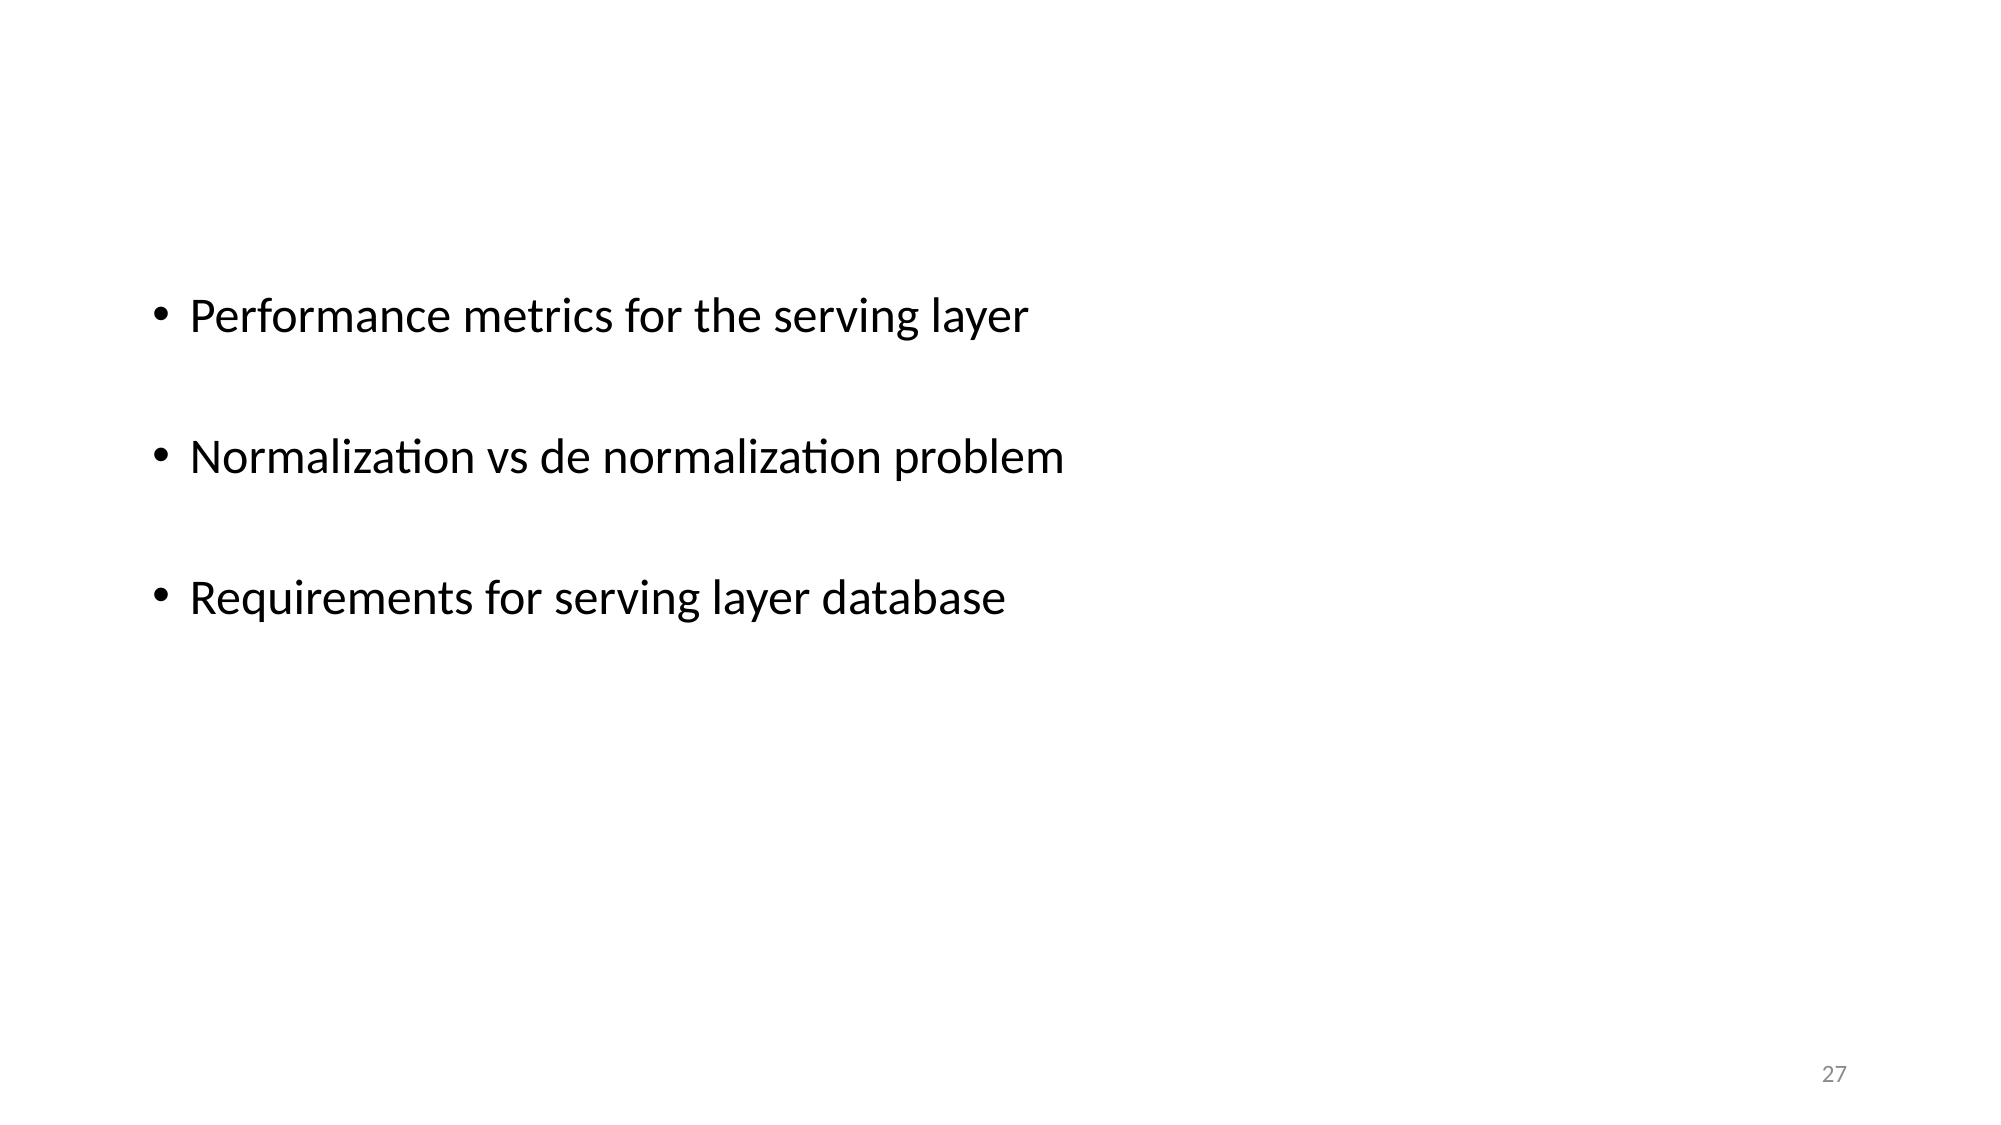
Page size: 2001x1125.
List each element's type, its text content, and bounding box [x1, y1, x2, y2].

slide_number 27 [1412, 1042, 1863, 1103]
list Performance metrics for the serving layer Normalization vs de normalization problem Requirements for serving layer database [137, 215, 1863, 665]
